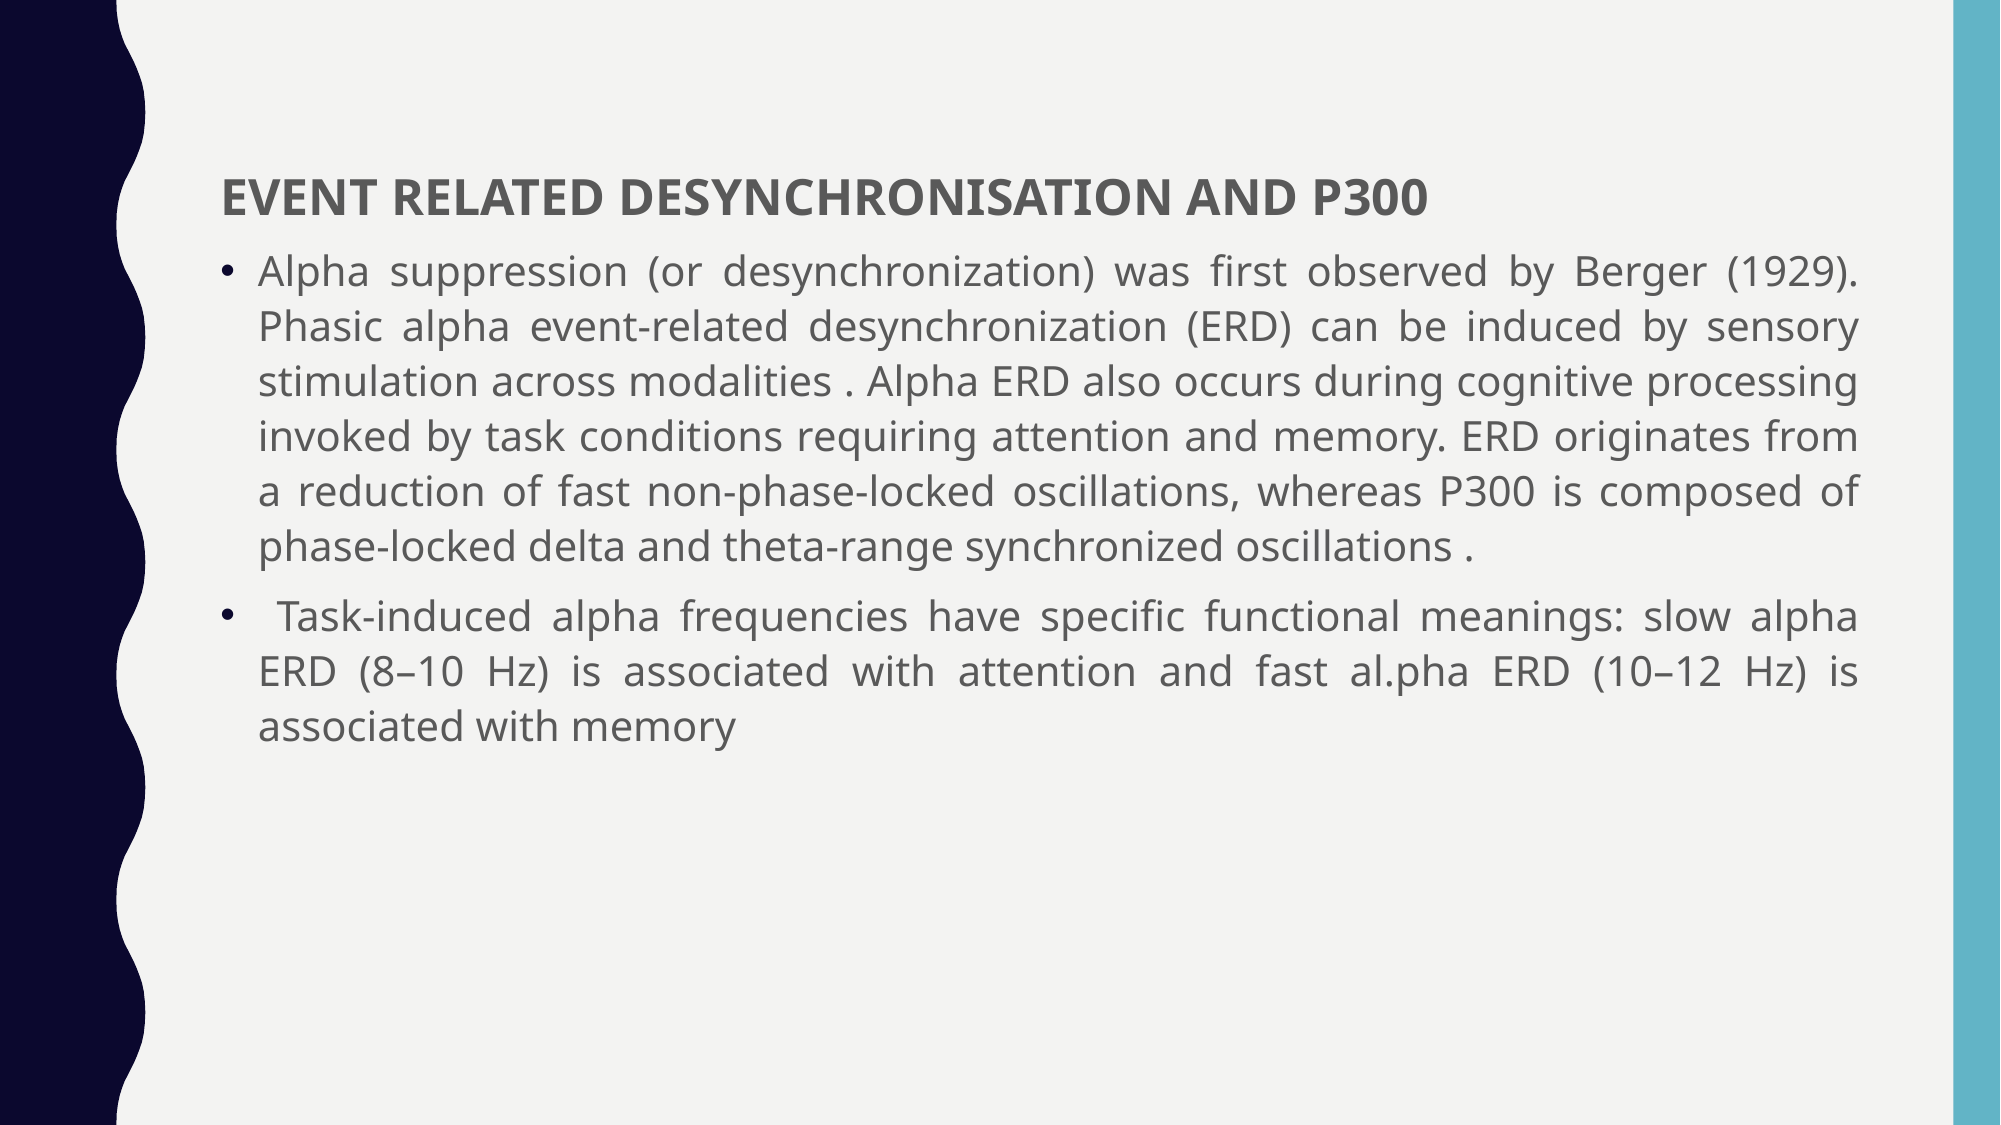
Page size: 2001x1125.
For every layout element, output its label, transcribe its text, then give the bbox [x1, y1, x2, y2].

list EVENT RELATED DESYNCHRONISATION AND P300 Alpha suppression (or desynchronization) was first observed by Berger (1929). Phasic alpha event-related desynchronization (ERD) can be induced by sensory stimulation across modalities . Alpha ERD also occurs during cognitive processing invoked by task conditions requiring attention and memory. ERD originates from a reduction of fast non-phase-locked oscillations, whereas P300 is composed of phase-locked delta and theta-range synchronized oscillations . Task-induced alpha frequencies have specific functional meanings: slow alpha ERD (8–10 Hz) is associated with attention and fast al.pha ERD (10–12 Hz) is associated with memory [205, 152, 1875, 965]
